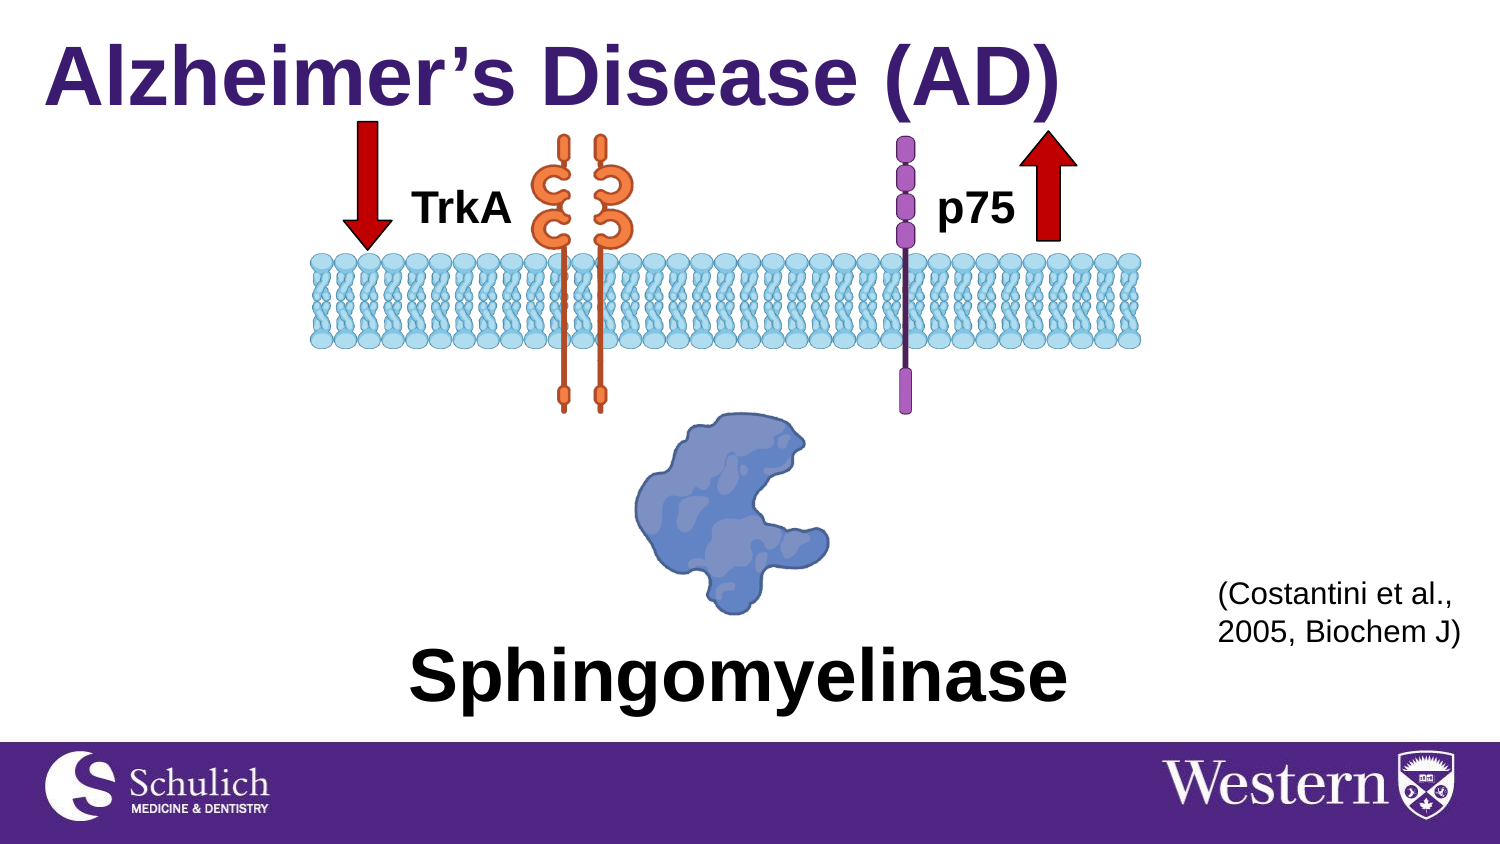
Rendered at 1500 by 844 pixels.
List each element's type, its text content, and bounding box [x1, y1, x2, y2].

text_box Alzheimer’s Disease (AD) [28, 13, 1173, 130]
text_box Sphingomyelinase [393, 619, 1107, 724]
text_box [298, 130, 1157, 418]
text_box (Costantini et al., 2005, Biochem J) [1202, 558, 1489, 664]
picture [0, 0, 1500, 844]
